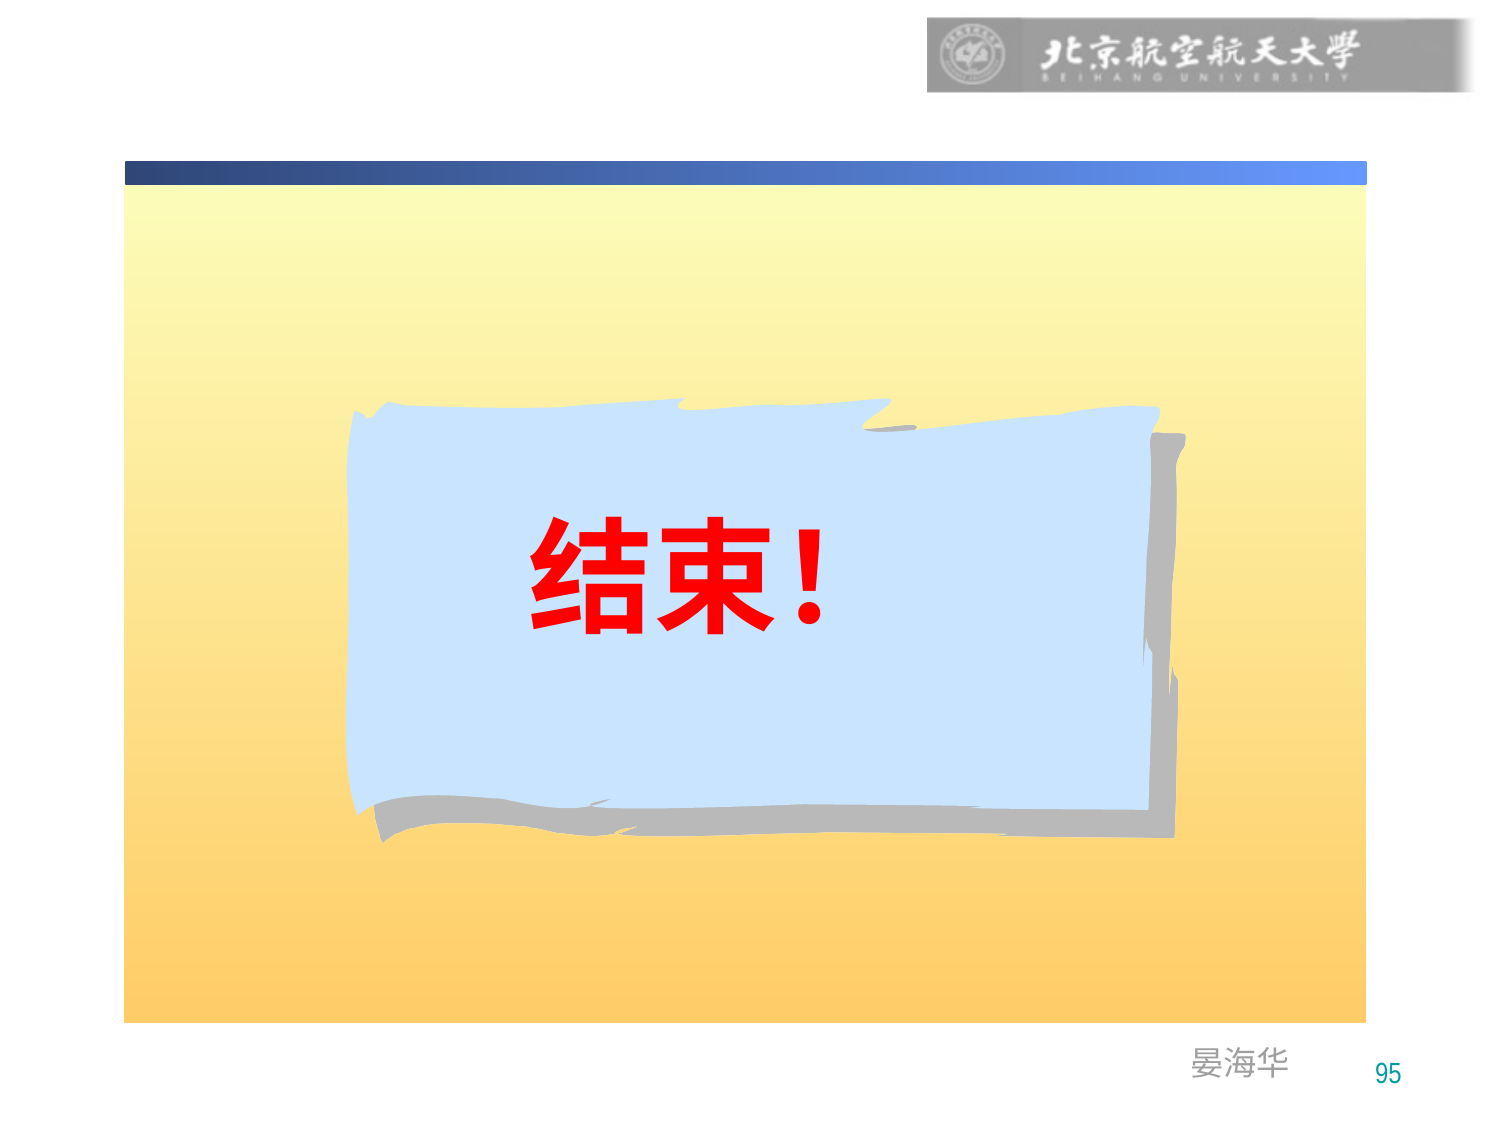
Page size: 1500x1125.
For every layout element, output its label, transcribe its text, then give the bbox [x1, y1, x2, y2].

picture [927, 0, 1500, 102]
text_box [336, 385, 1166, 817]
slide_number 95 [1103, 1021, 1417, 1098]
